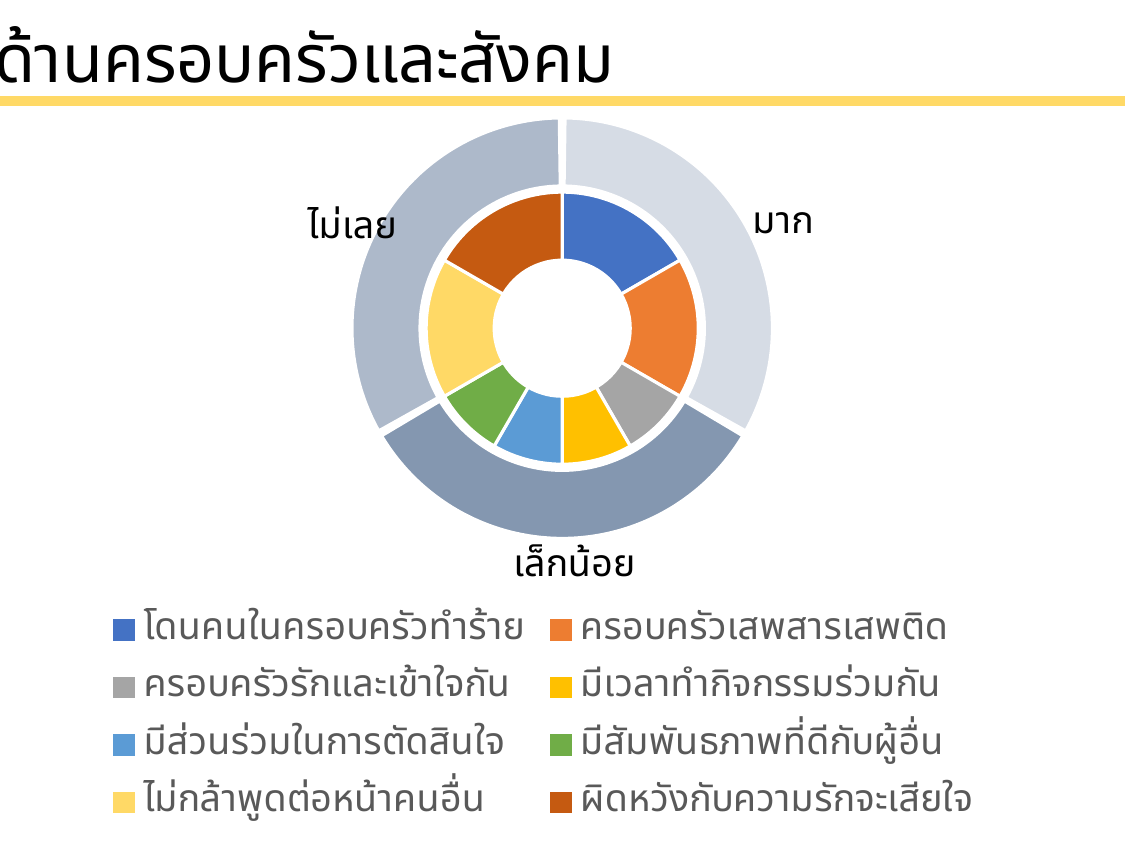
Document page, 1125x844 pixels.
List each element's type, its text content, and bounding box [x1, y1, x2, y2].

chart [31, 81, 1056, 836]
text_box ด้านครอบครัวและสังคม [0, 8, 630, 96]
